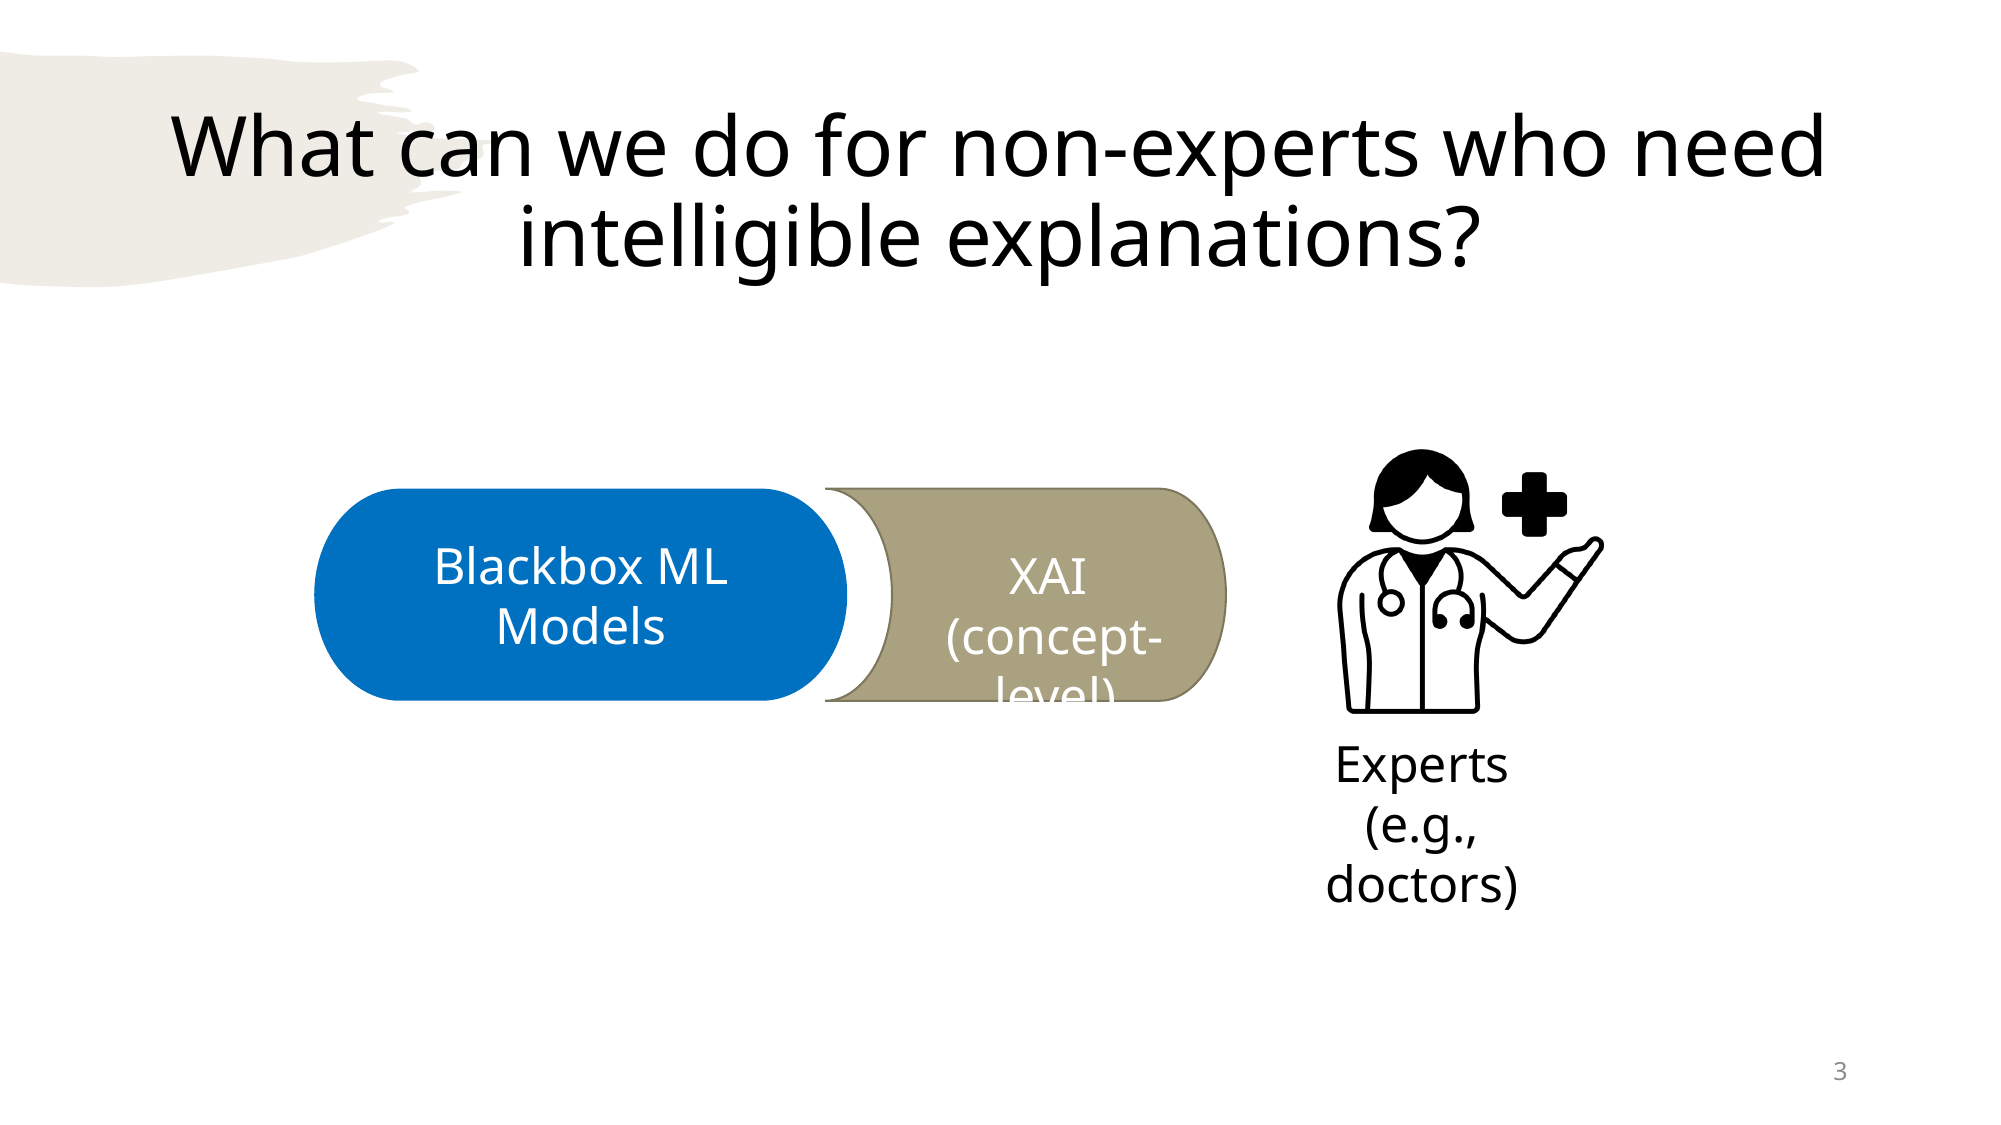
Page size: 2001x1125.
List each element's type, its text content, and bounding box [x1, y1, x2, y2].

slide_number 3 [1412, 1042, 1863, 1103]
text_box XAI (concept-level) [898, 537, 1212, 733]
text_box Blackbox ML Models [313, 487, 849, 702]
title What can we do for non-experts who need intelligible explanations? [137, 59, 1863, 330]
text_box [825, 487, 1227, 702]
text_box Experts (e.g., doctors) [1274, 725, 1570, 921]
picture [1305, 417, 1624, 736]
